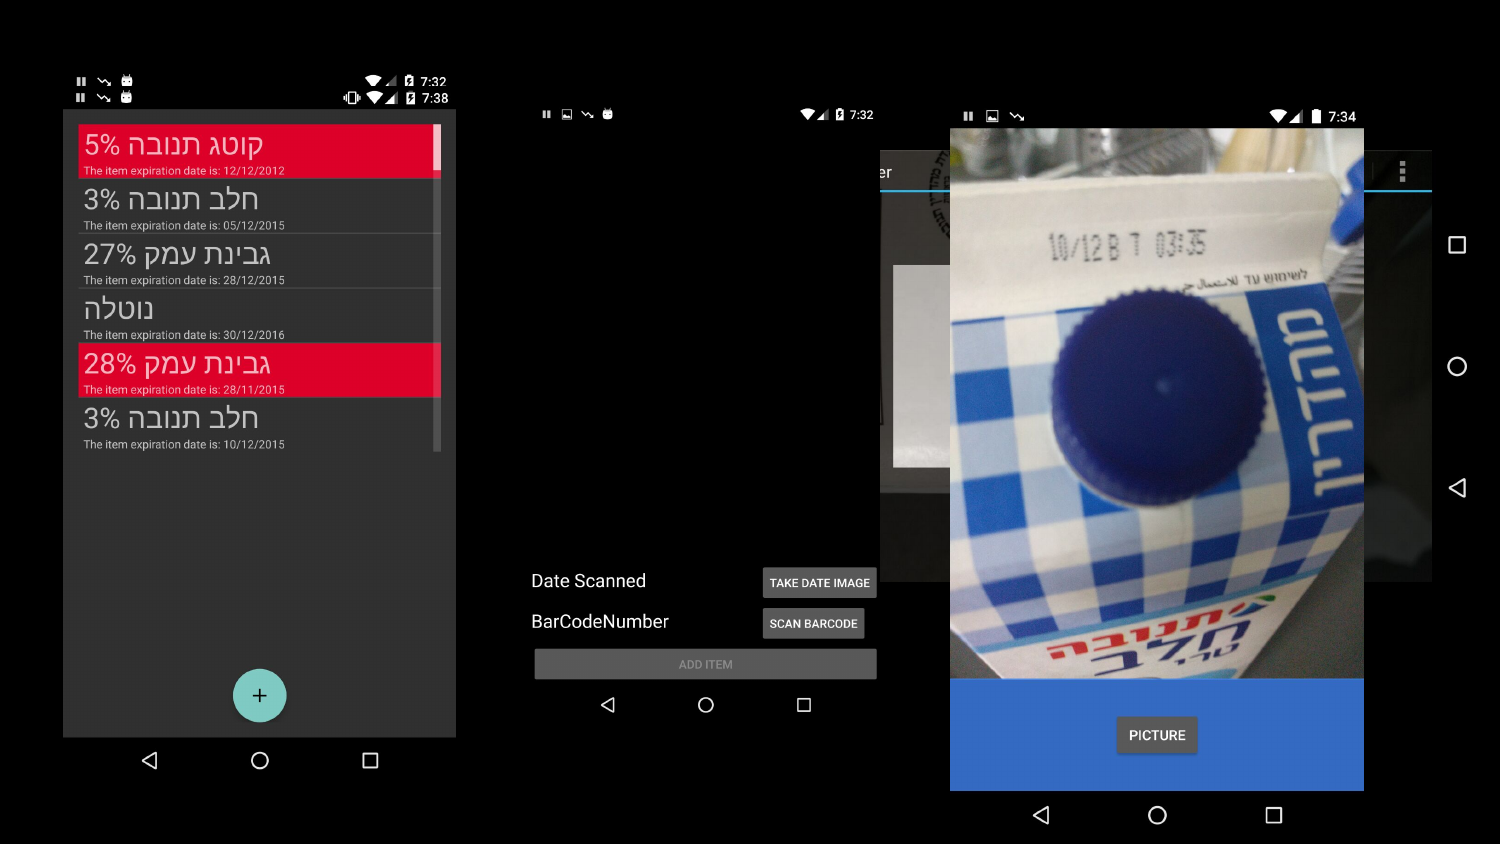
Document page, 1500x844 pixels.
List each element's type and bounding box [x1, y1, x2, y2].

picture [530, 104, 1482, 839]
picture [62, 70, 456, 784]
